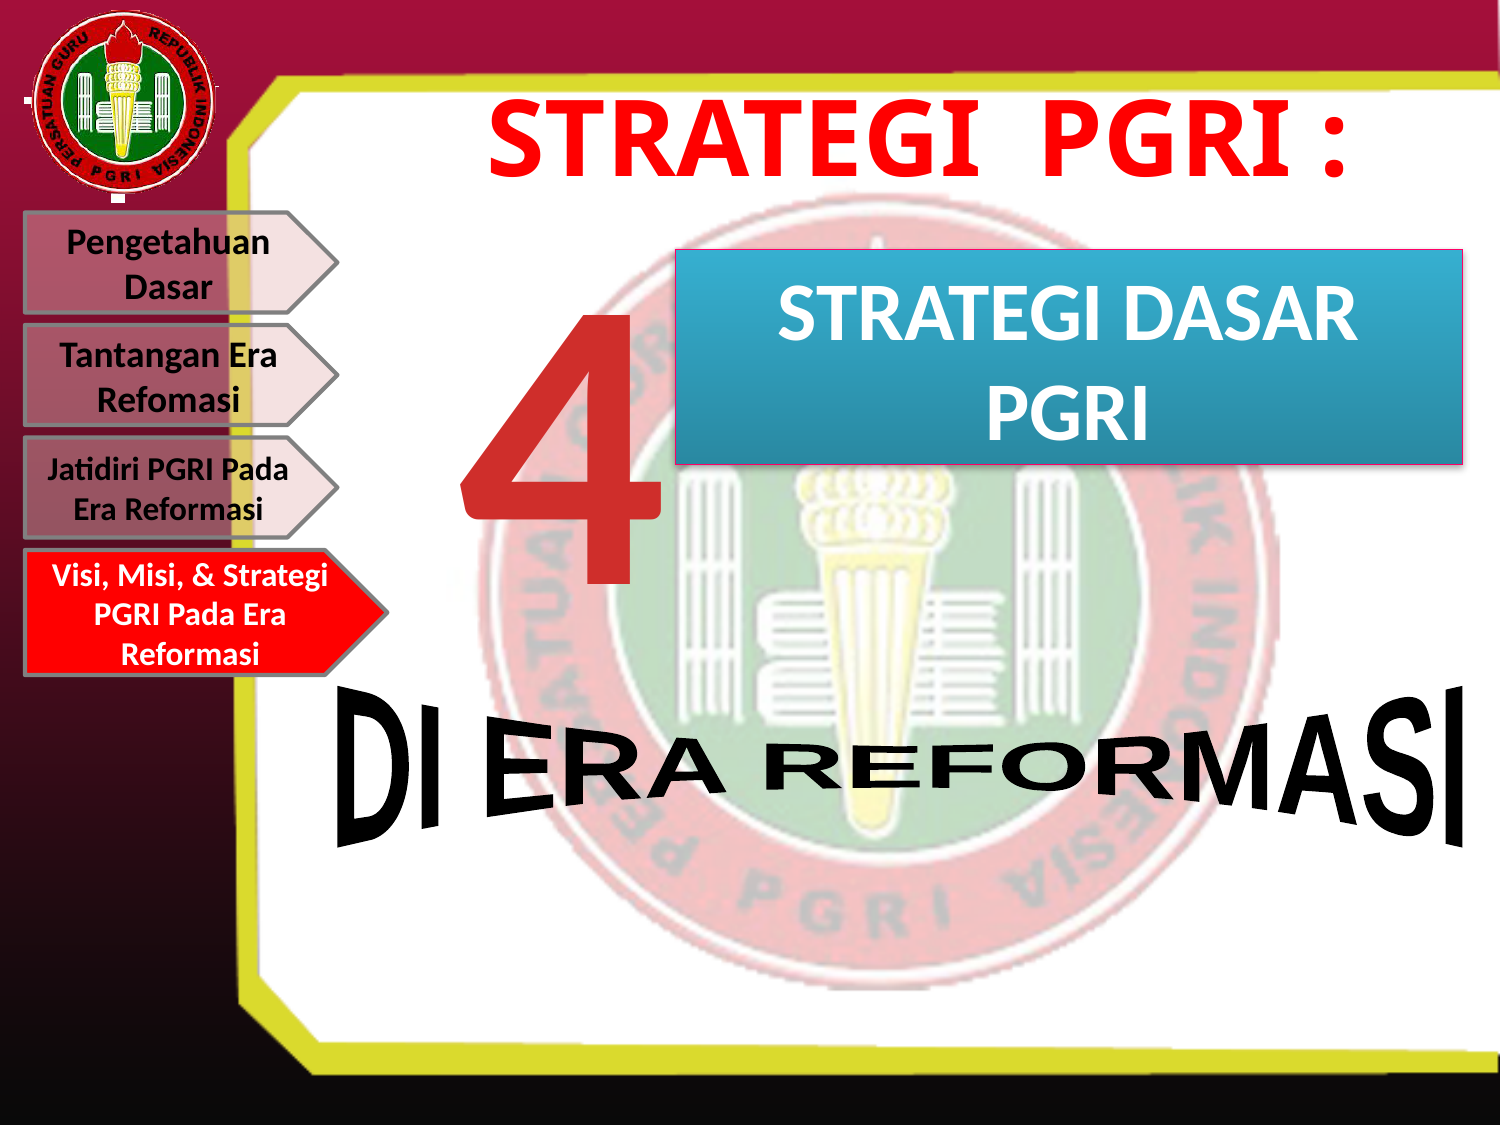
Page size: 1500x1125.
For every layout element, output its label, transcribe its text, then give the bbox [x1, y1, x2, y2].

text_box Pengetahuan Dasar [22, 210, 340, 315]
text_box Tantangan Era Refomasi [22, 322, 340, 428]
text_box Jatidiri PGRI Pada Era Reformasi [22, 435, 340, 540]
text_box STRATEGI PGRI : [399, 62, 1438, 205]
text_box STRATEGI DASAR PGRI [675, 249, 1463, 465]
text_box 4 [412, 162, 713, 675]
picture [0, 0, 1500, 1125]
text_box Visi, Misi, & Strategi PGRI Pada Era Reformasi [22, 547, 390, 678]
